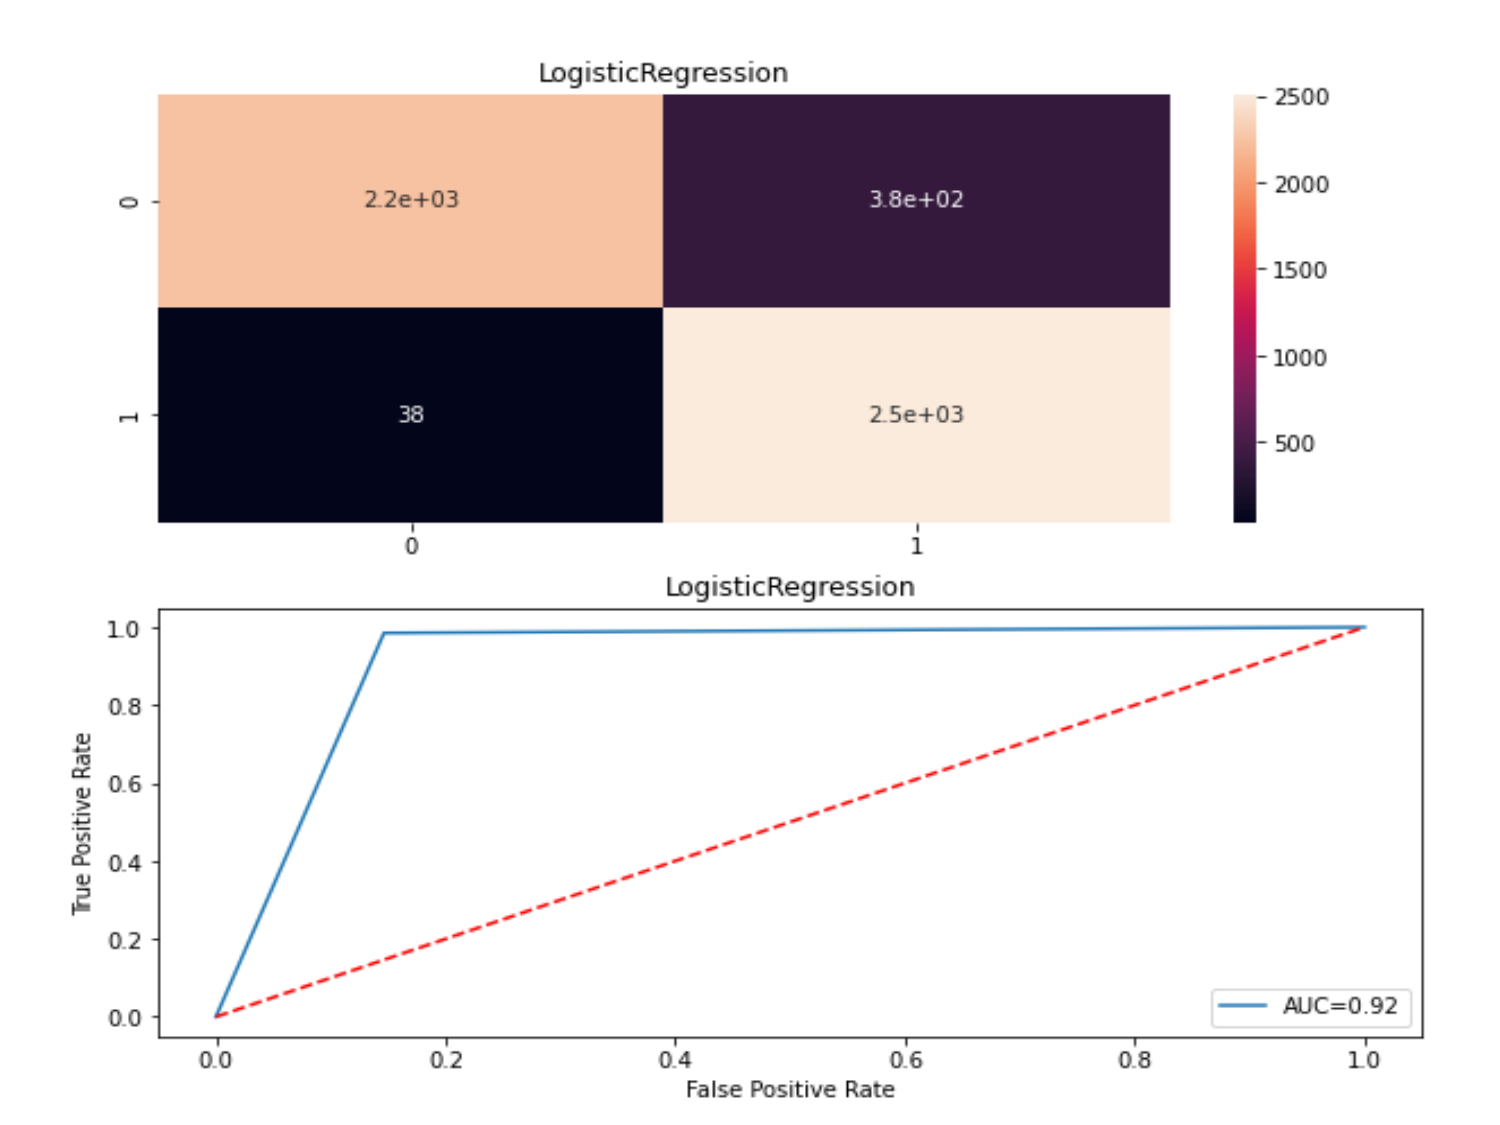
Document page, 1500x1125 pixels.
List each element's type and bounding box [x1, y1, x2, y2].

list [49, 49, 1438, 1125]
